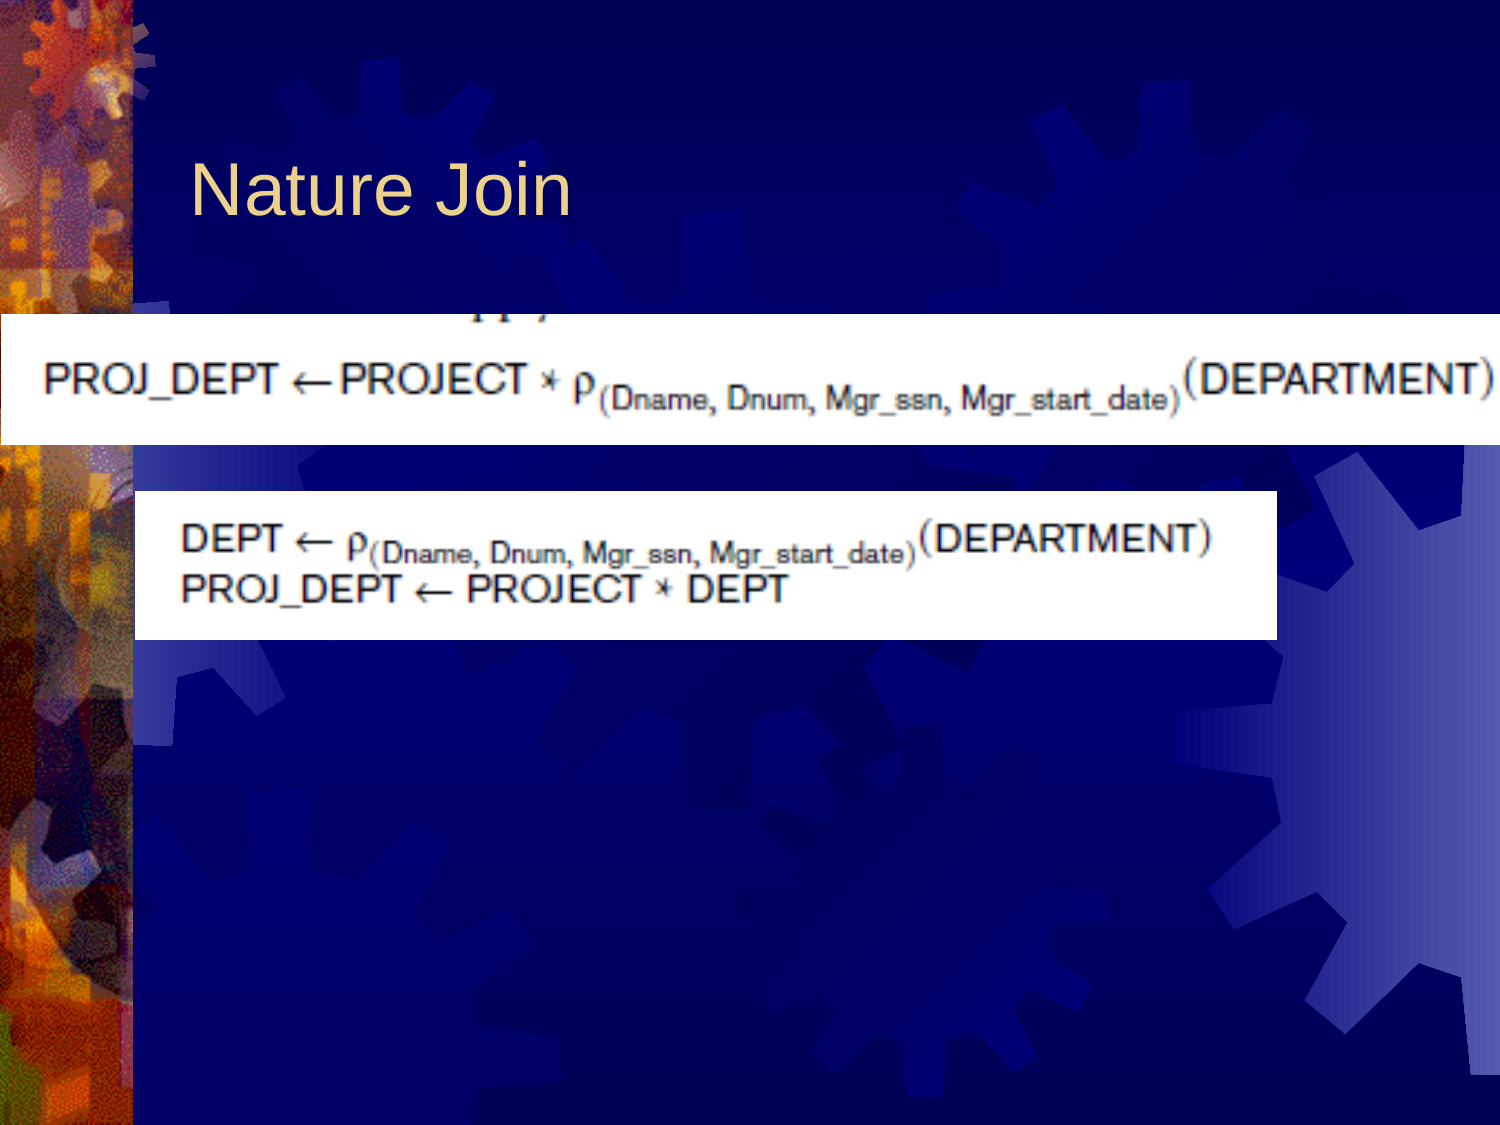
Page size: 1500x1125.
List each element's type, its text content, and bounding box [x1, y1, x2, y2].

picture [135, 491, 1277, 640]
picture [0, 0, 1500, 1125]
title Nature Join [174, 50, 1450, 238]
